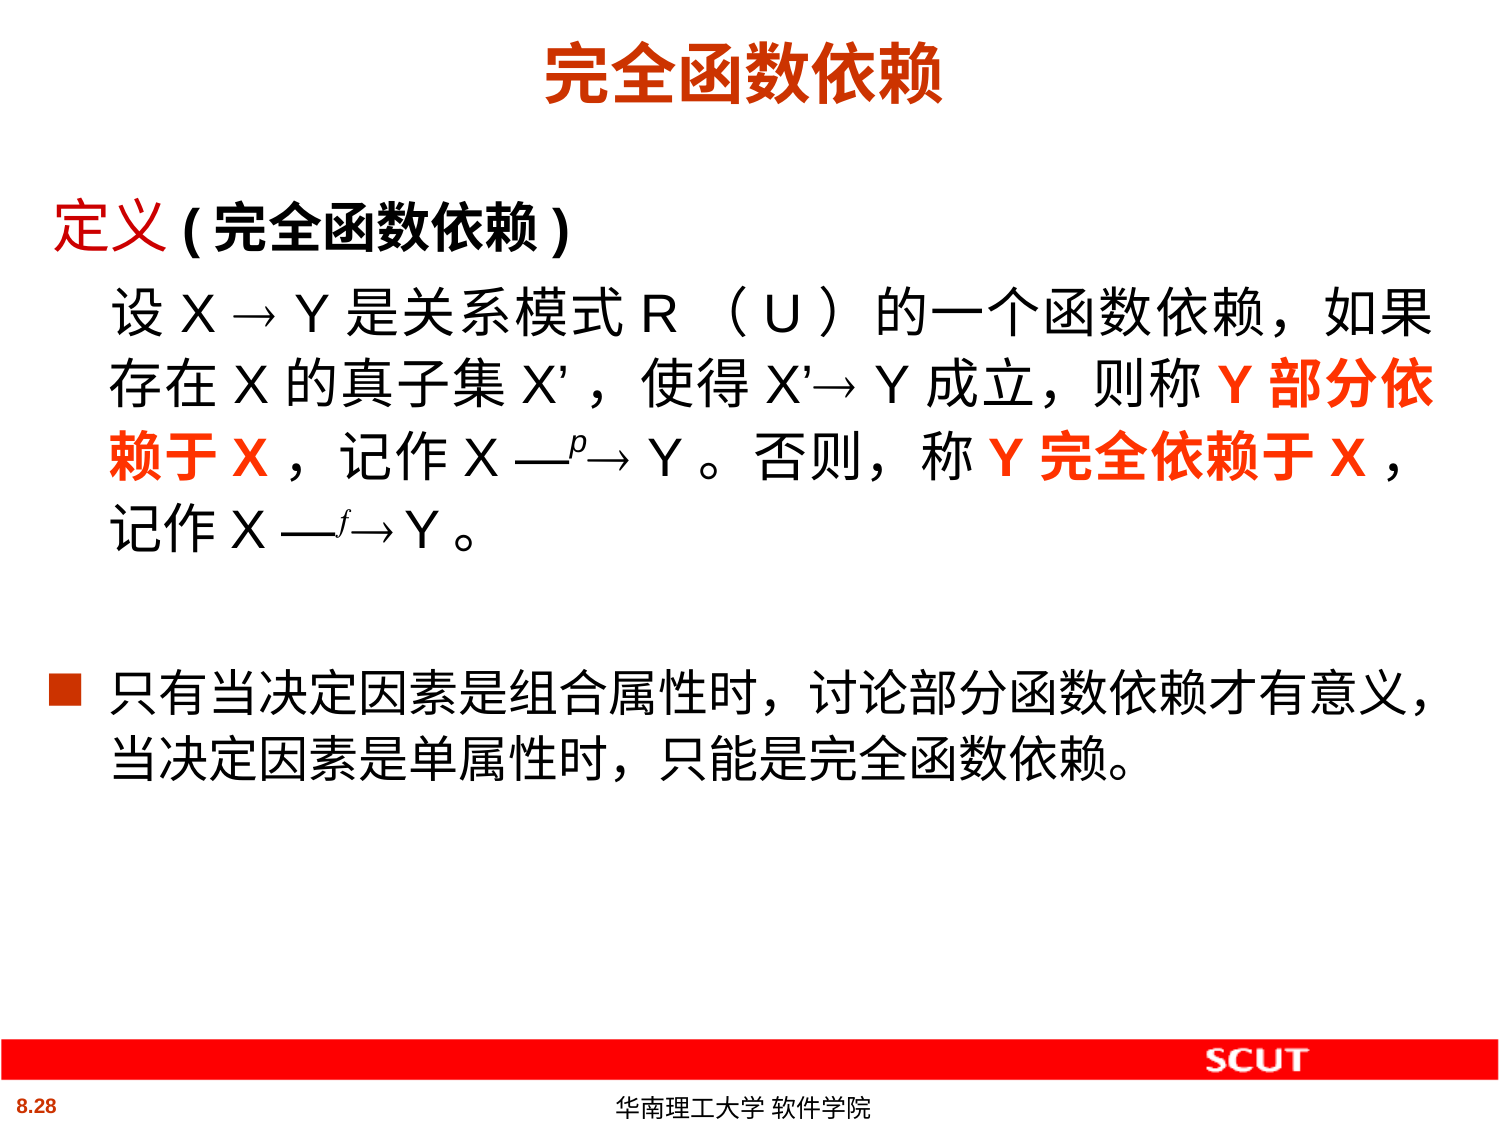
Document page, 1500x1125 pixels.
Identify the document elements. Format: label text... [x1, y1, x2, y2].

picture [0, 1038, 1500, 1083]
title 完全函数依赖 [37, 18, 1452, 120]
list 定义(完全函数依赖) 设X  Y是关系模式R（U）的一个函数依赖，如果存在X的真子集X’，使得X’ Y成立，则称Y部分依赖于X，记作X —p Y。否则，称Y完全依赖于X，记作X — Y。 只有当决定因素是组合属性时，讨论部分函数依赖才有意义，当决定因素是单属性时，只能是完全函数依赖。 [37, 174, 1450, 1038]
